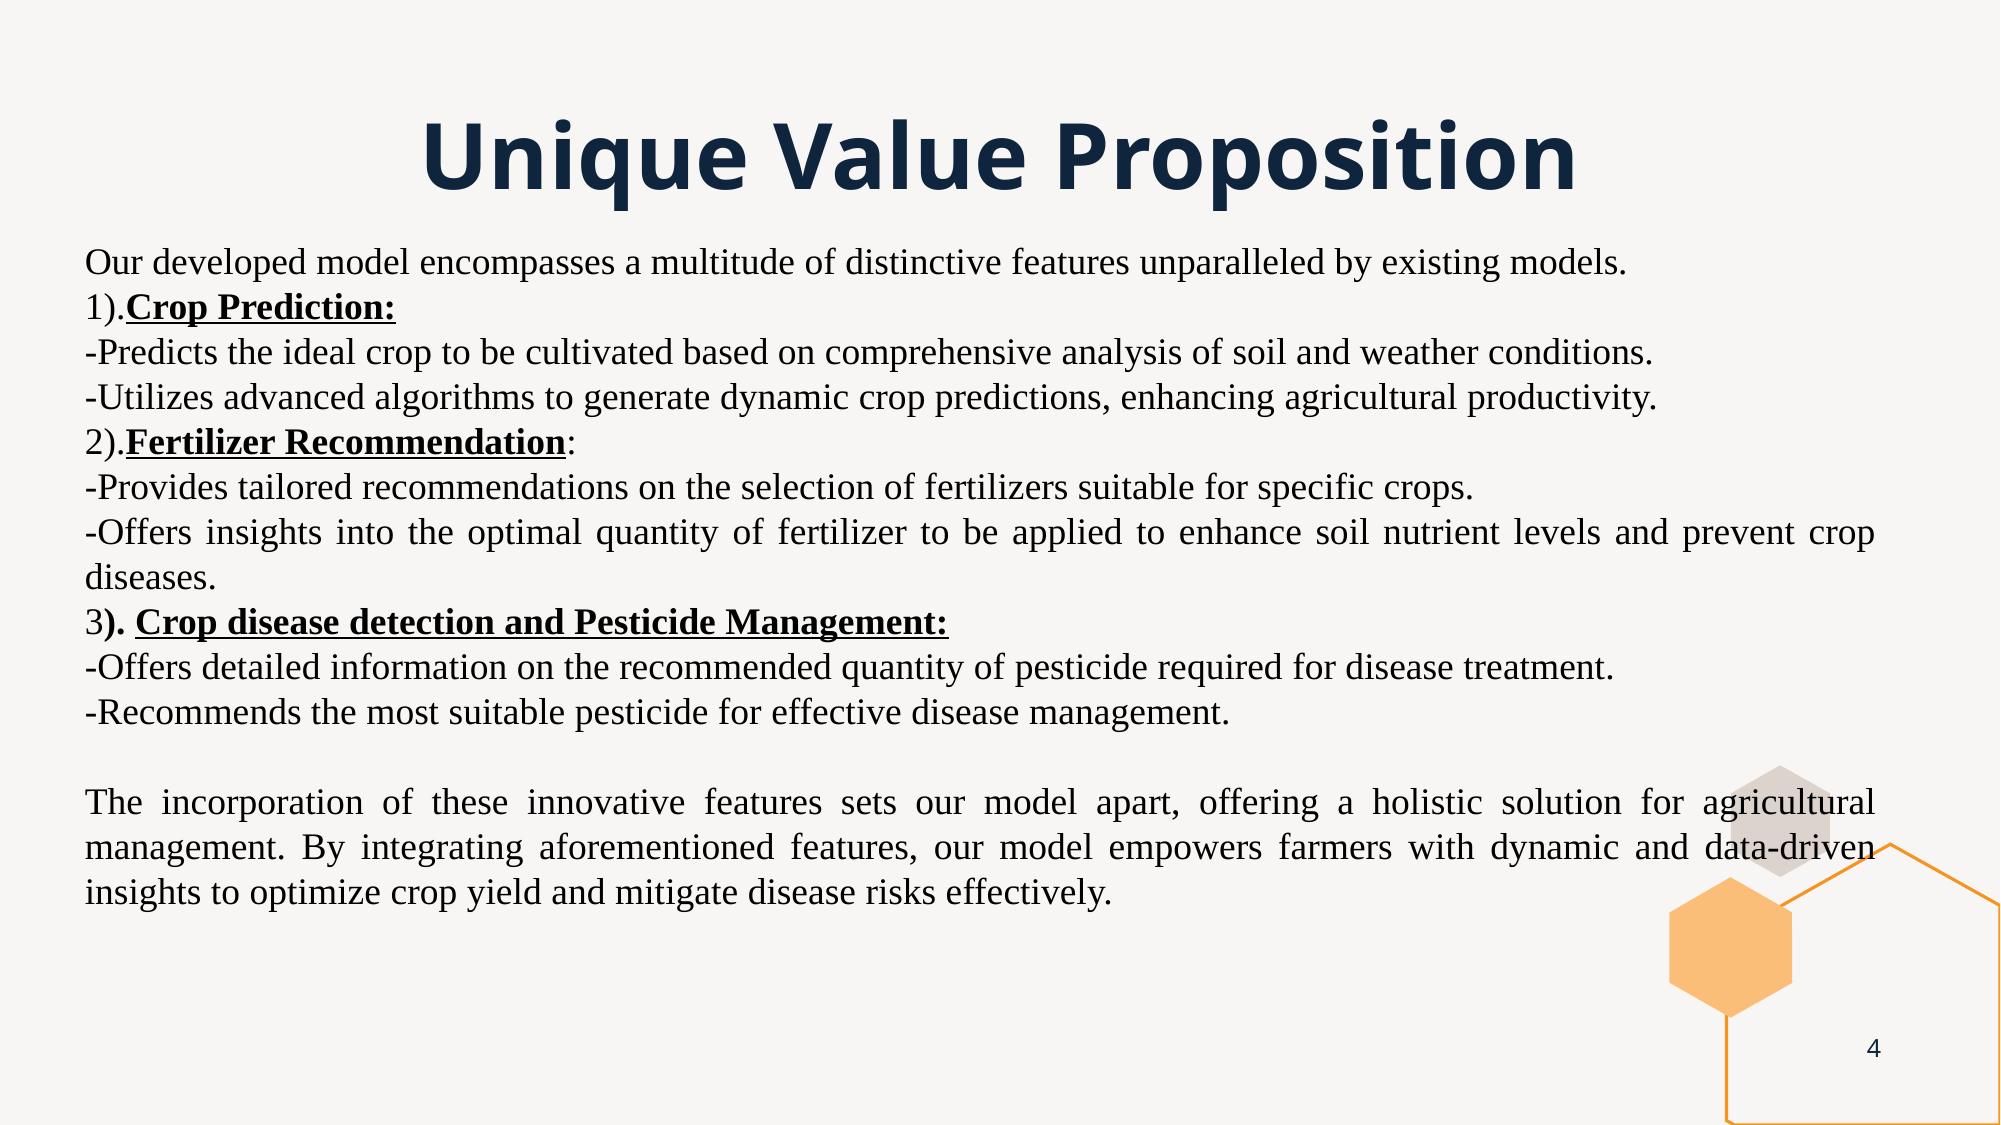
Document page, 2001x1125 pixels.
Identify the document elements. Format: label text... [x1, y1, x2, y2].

slide_number 4 [1836, 1020, 1912, 1080]
text_box Our developed model encompasses a multitude of distinctive features unparalleled by existing models. 1).Crop Prediction: -Predicts the ideal crop to be cultivated based on comprehensive analysis of soil and weather conditions. -Utilizes advanced algorithms to generate dynamic crop predictions, enhancing agricultural productivity. 2).Fertilizer Recommendation: -Provides tailored recommendations on the selection of fertilizers suitable for specific crops. -Offers insights into the optimal quantity of fertilizer to be applied to enhance soil nutrient levels and prevent crop diseases. 3). Crop disease detection and Pesticide Management: -Offers detailed information on the recommended quantity of pesticide required for disease treatment. -Recommends the most suitable pesticide for effective disease management. The incorporation of these innovative features sets our model apart, offering a holistic solution for agricultural management. By integrating aforementioned features, our model empowers farmers with dynamic and data-driven insights to optimize crop yield and mitigate disease risks effectively. [70, 229, 1894, 920]
title Unique Value Proposition [106, 102, 1894, 229]
